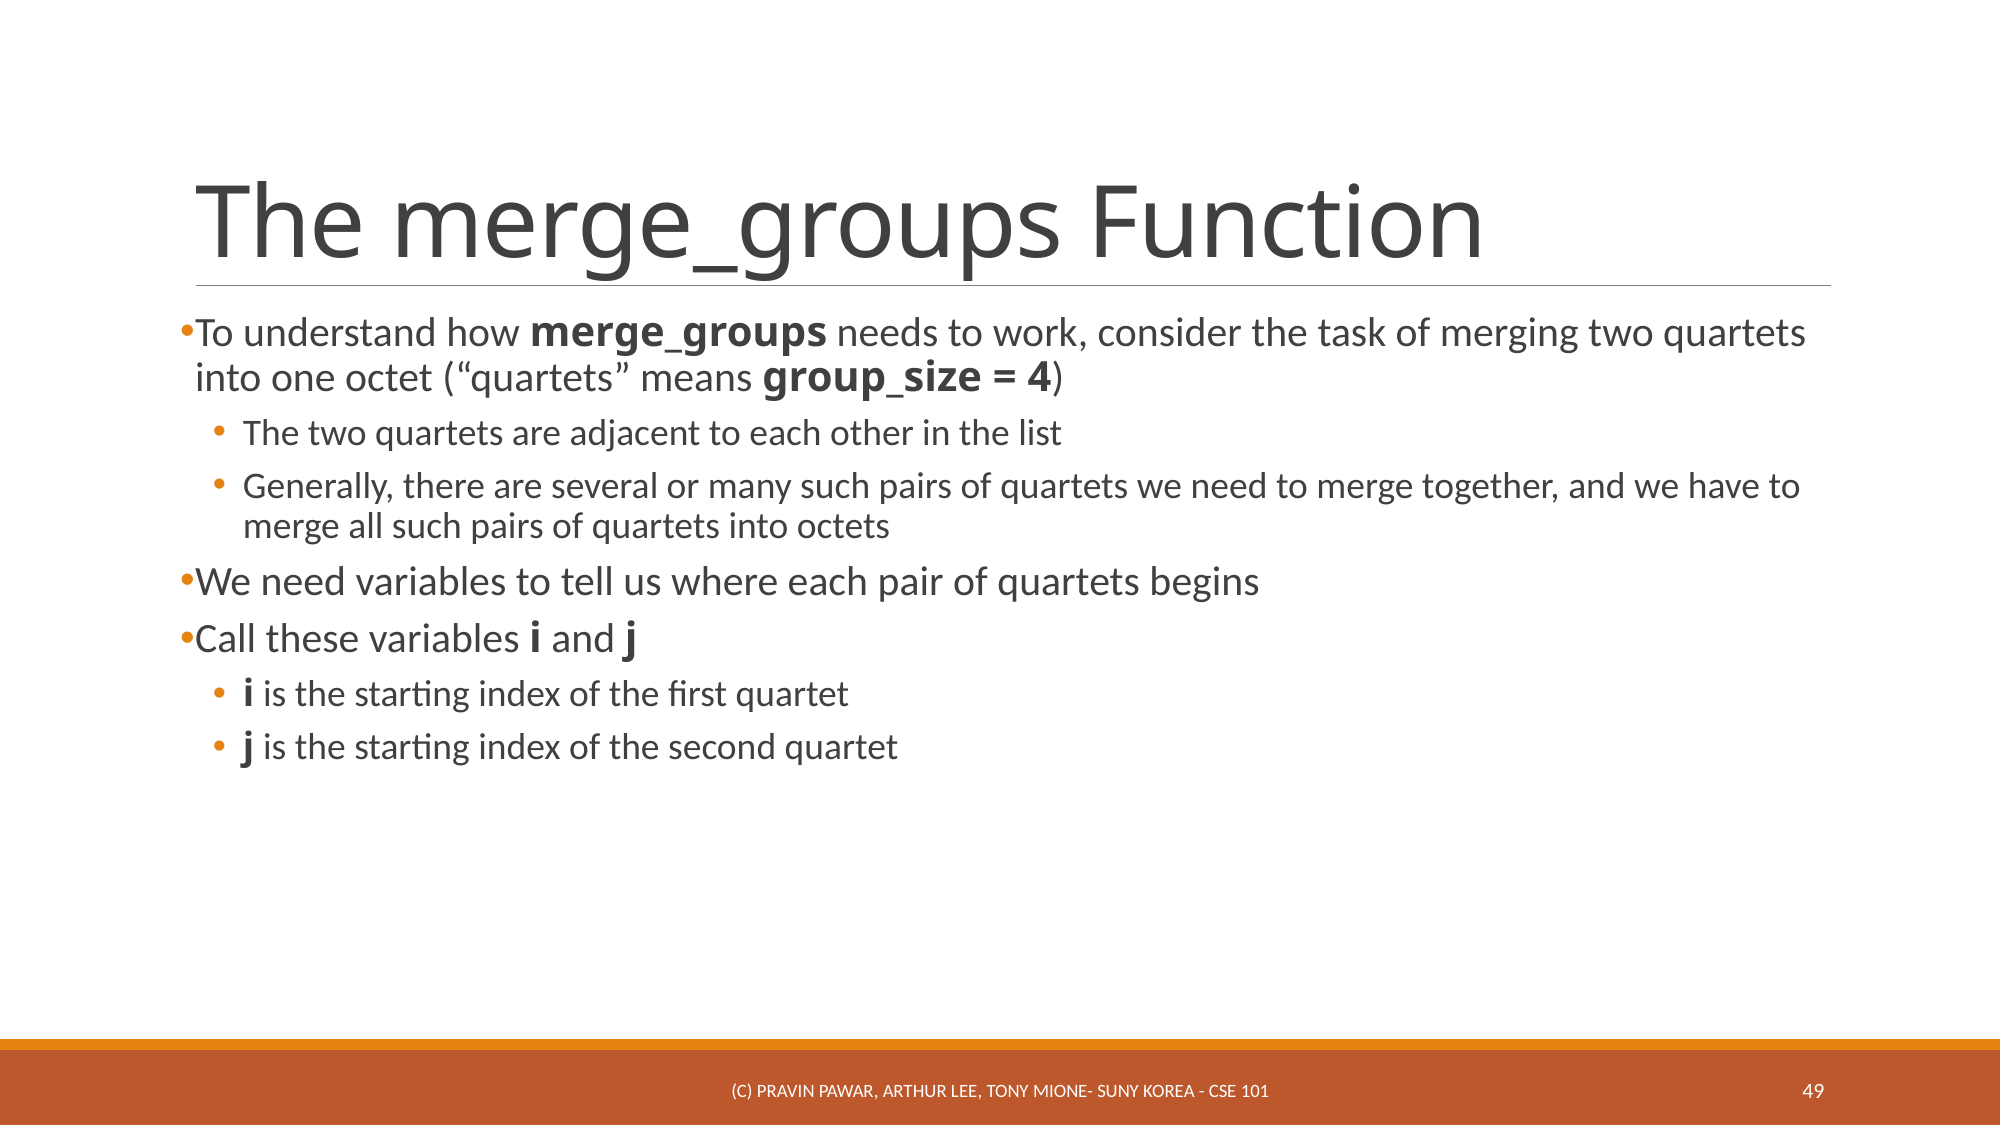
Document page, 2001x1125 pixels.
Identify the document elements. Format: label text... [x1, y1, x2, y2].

title The merge_groups Function [180, 47, 1830, 285]
footer (c) Pravin Pawar, Arthur Lee, Tony Mione- SUNY Korea - CSE 101 [604, 1059, 1396, 1120]
slide_number 49 [1624, 1059, 1840, 1120]
list To understand how merge_groups needs to work, consider the task of merging two quartets into one octet (“quartets” means group_size = 4) The two quartets are adjacent to each other in the list Generally, there are several or many such pairs of quartets we need to merge together, and we have to merge all such pairs of quartets into octets We need variables to tell us where each pair of quartets begins Call these variables i and j i is the starting index of the first quartet j is the starting index of the second quartet [180, 302, 1830, 963]
